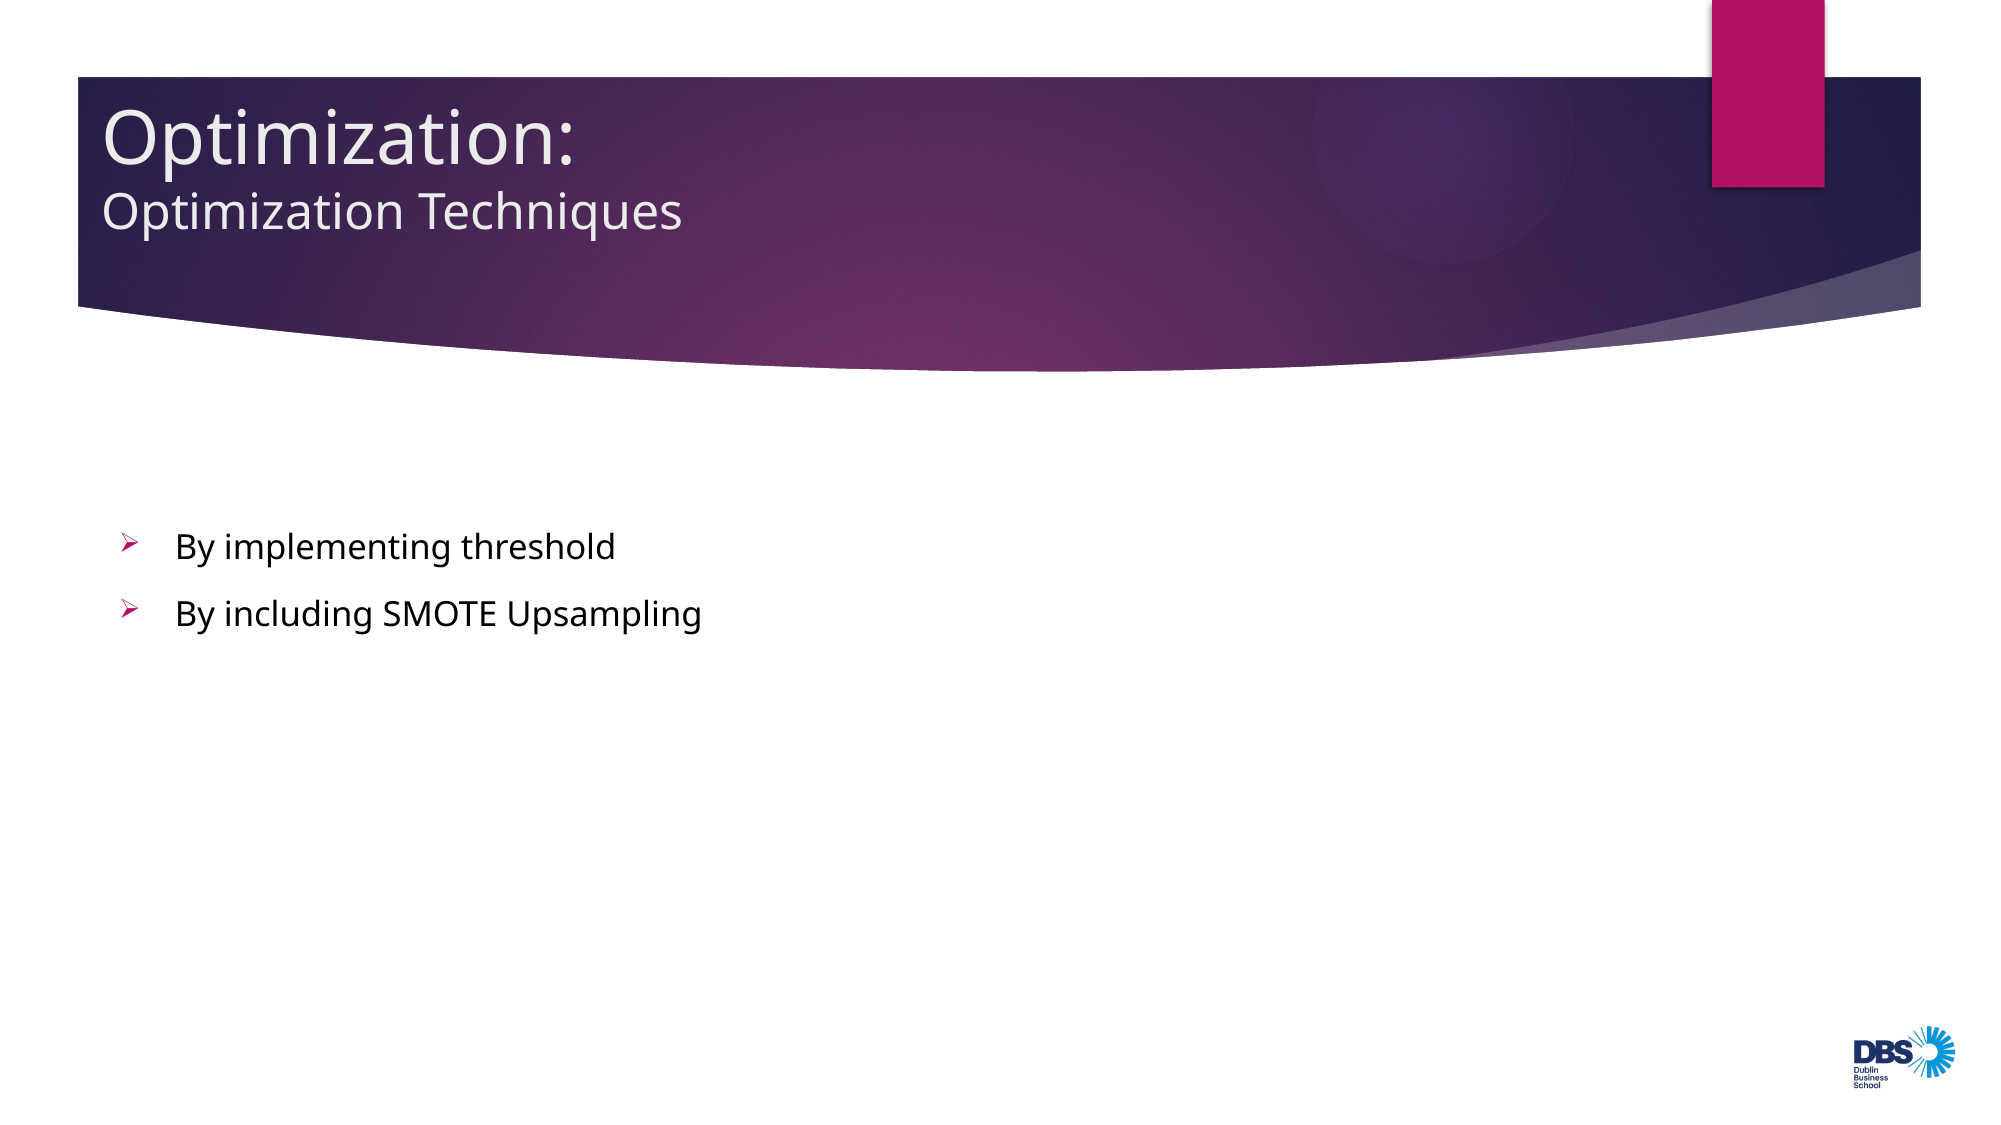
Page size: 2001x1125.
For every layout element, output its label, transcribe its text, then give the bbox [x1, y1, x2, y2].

picture [1837, 1009, 1973, 1105]
title Optimization: Optimization Techniques [86, 67, 792, 263]
text_box By implementing threshold By including SMOTE Upsampling [104, 446, 758, 642]
